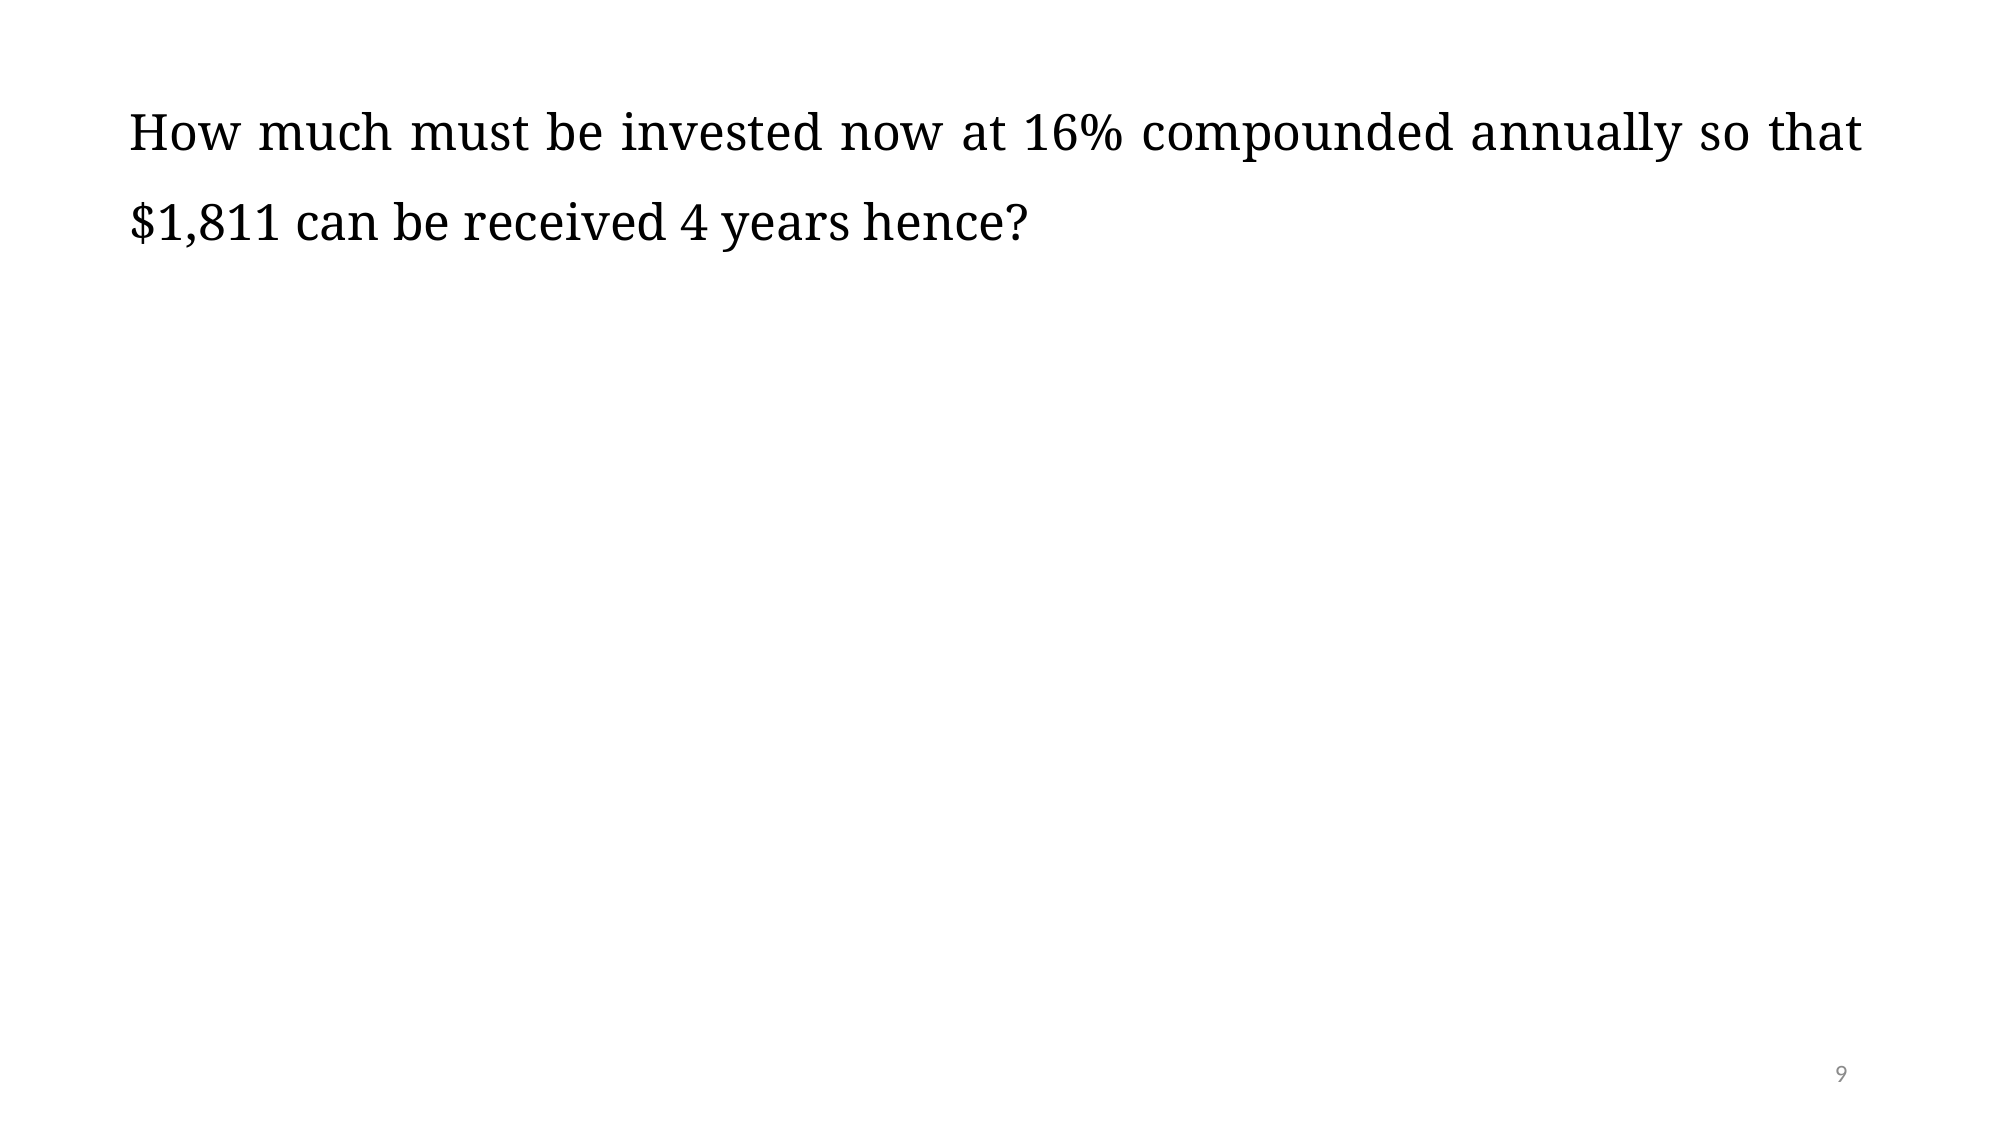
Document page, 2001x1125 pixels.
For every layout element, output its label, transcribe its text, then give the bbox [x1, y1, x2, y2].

text_box How much must be invested now at 16% compounded annually so that $1,811 can be received 4 years hence? [114, 63, 1879, 259]
slide_number 9 [1412, 1042, 1863, 1103]
